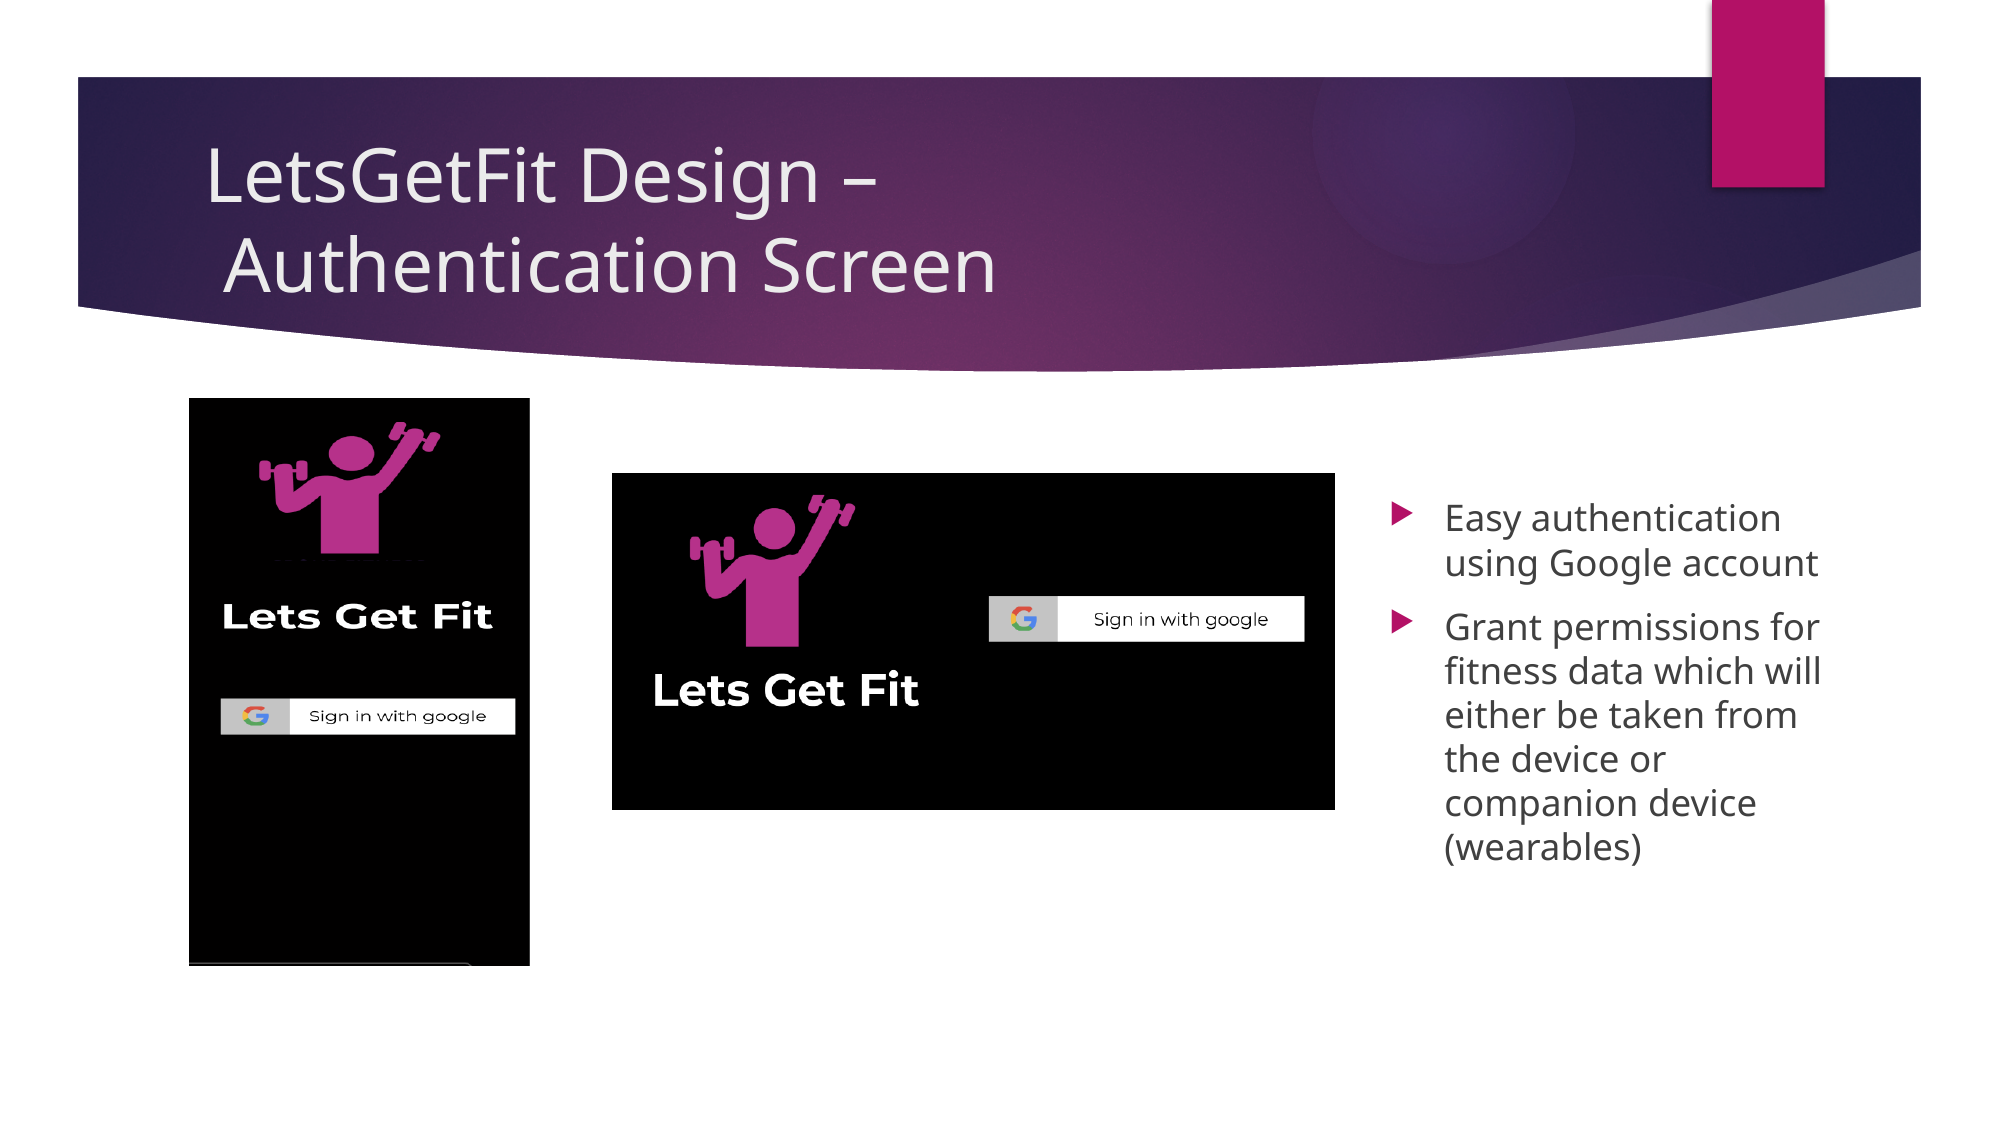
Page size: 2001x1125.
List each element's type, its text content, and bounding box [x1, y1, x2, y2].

picture [612, 473, 1336, 811]
title LetsGetFit Design – Authentication Screen [189, 159, 1627, 276]
list Easy authentication using Google account Grant permissions for fitness data which will either be taken from the device or companion device (wearables) [1374, 487, 1880, 877]
picture [189, 397, 530, 966]
